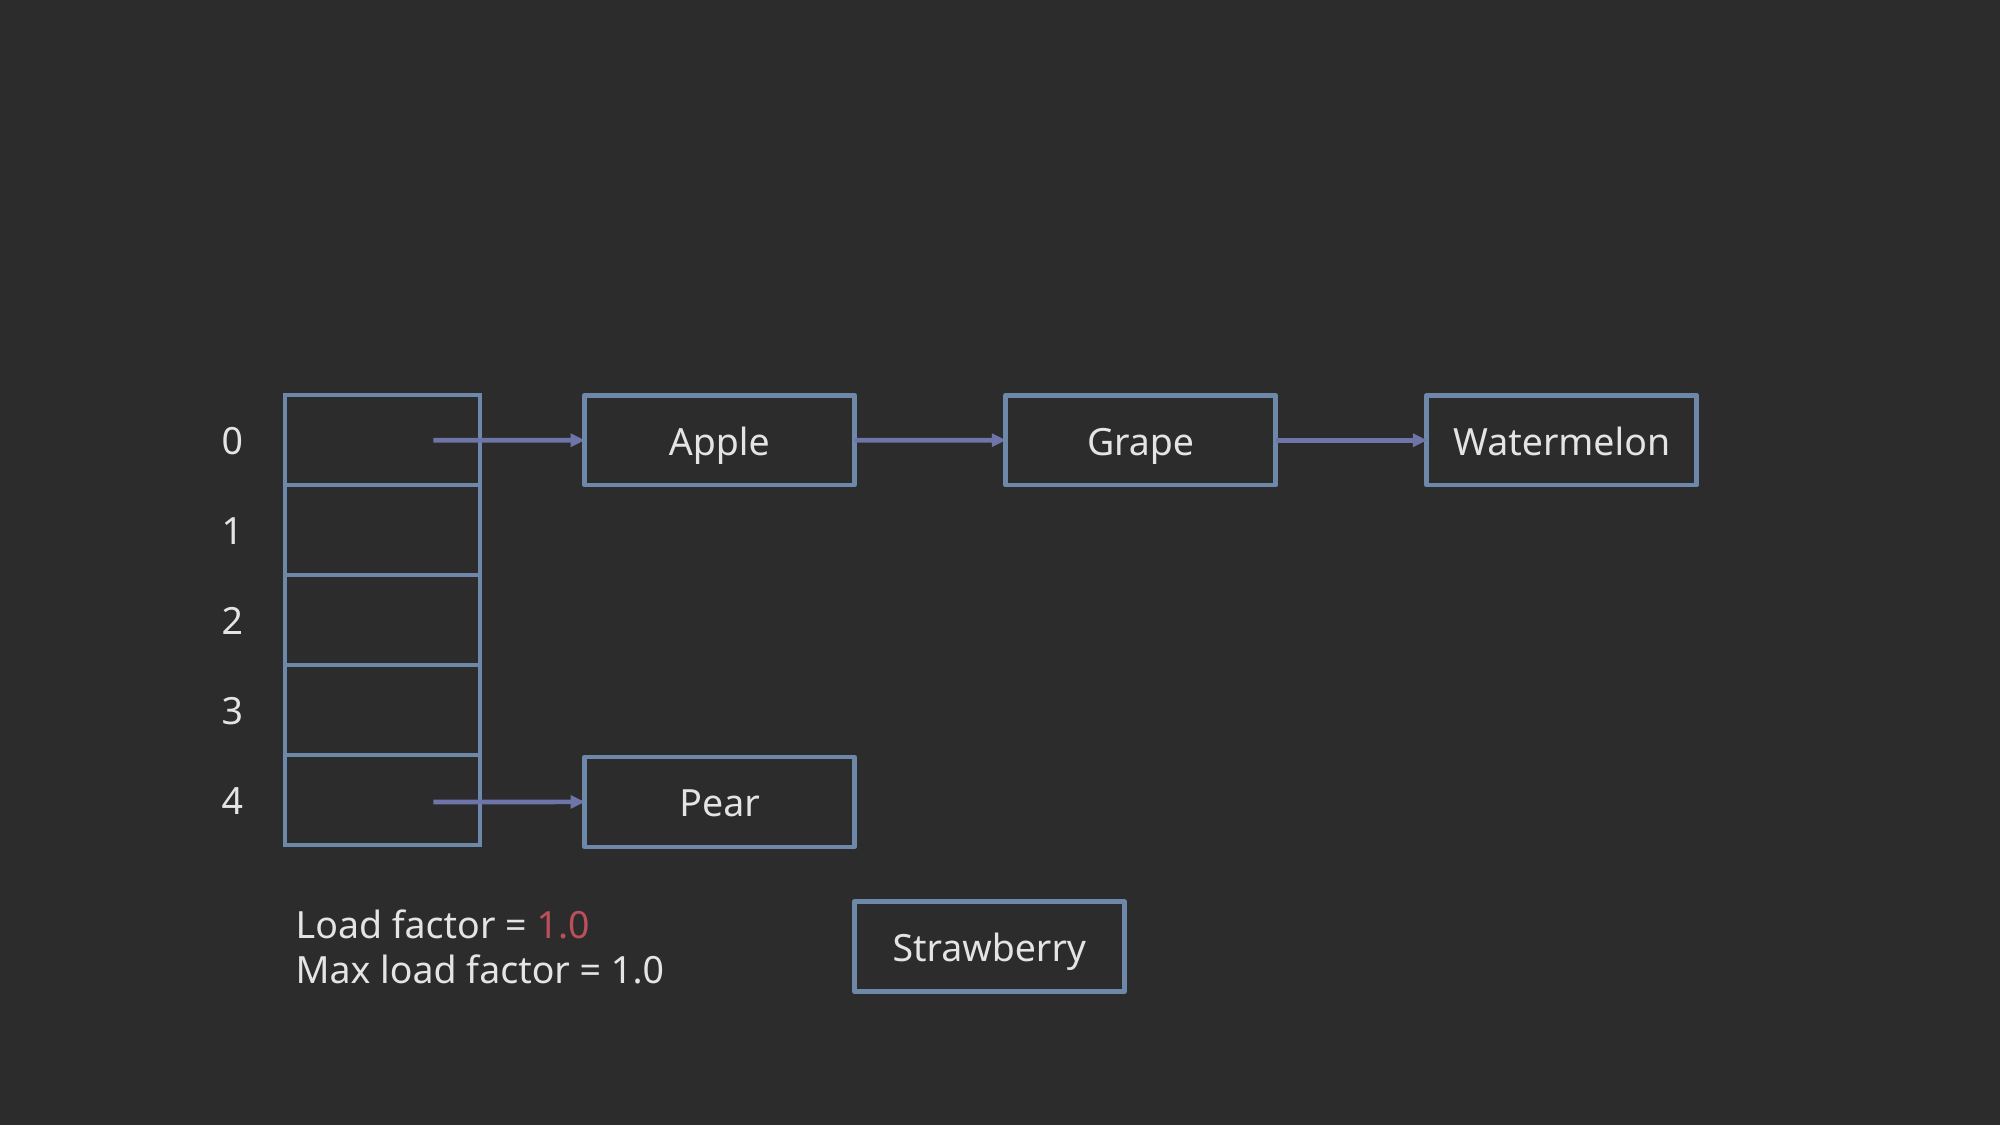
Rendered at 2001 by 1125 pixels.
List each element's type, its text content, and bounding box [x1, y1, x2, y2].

text_box Grape [1005, 395, 1276, 486]
text_box Apple [584, 395, 855, 486]
table_cell 1 [180, 485, 283, 575]
table_cell 4 [180, 755, 283, 845]
table_header 0 [180, 395, 283, 485]
table_cell [287, 577, 478, 663]
table_header [287, 397, 478, 483]
text_box Load factor = 1.0 Max load factor = 1.0 [280, 893, 679, 999]
table_cell [287, 757, 478, 843]
table_cell [287, 487, 478, 573]
table_cell [287, 667, 478, 753]
text_box Strawberry [854, 901, 1125, 992]
text_box Watermelon [1426, 395, 1697, 486]
text_box Pear [584, 756, 855, 847]
table_cell 3 [180, 665, 283, 755]
table_cell 2 [180, 575, 283, 665]
